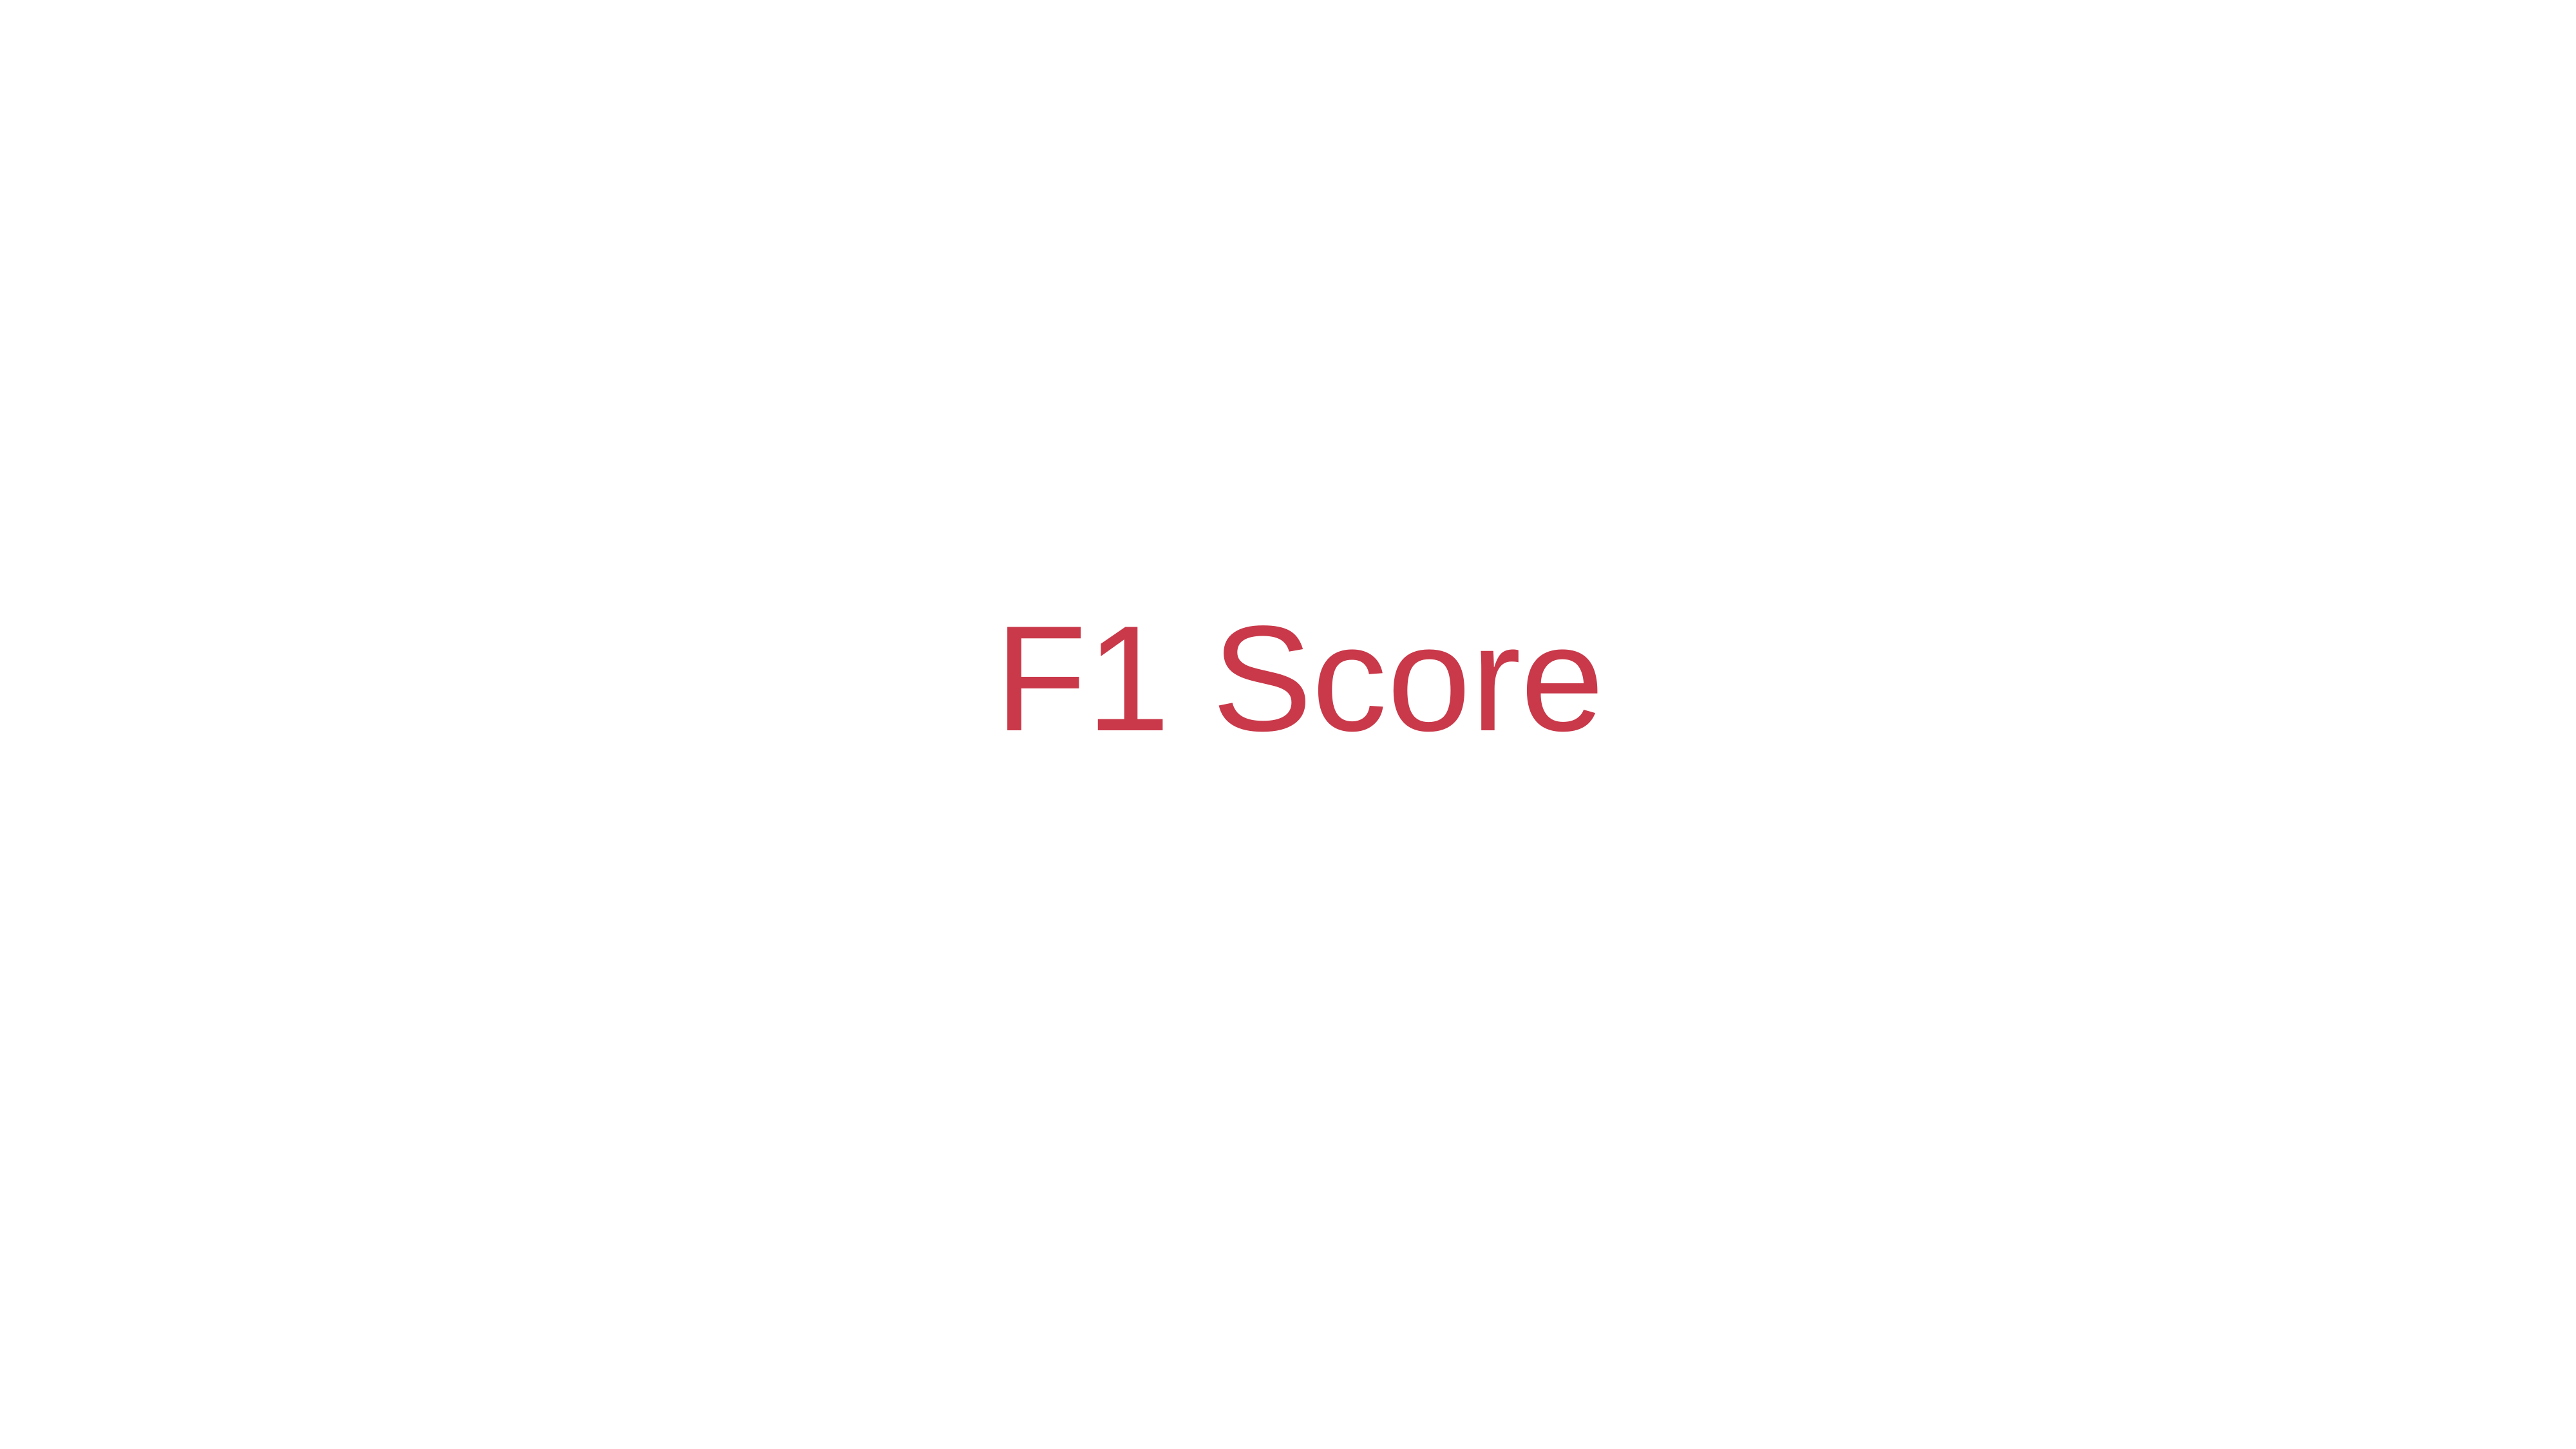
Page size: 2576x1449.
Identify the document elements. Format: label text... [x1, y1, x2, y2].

title F1 Score [187, 274, 2389, 767]
